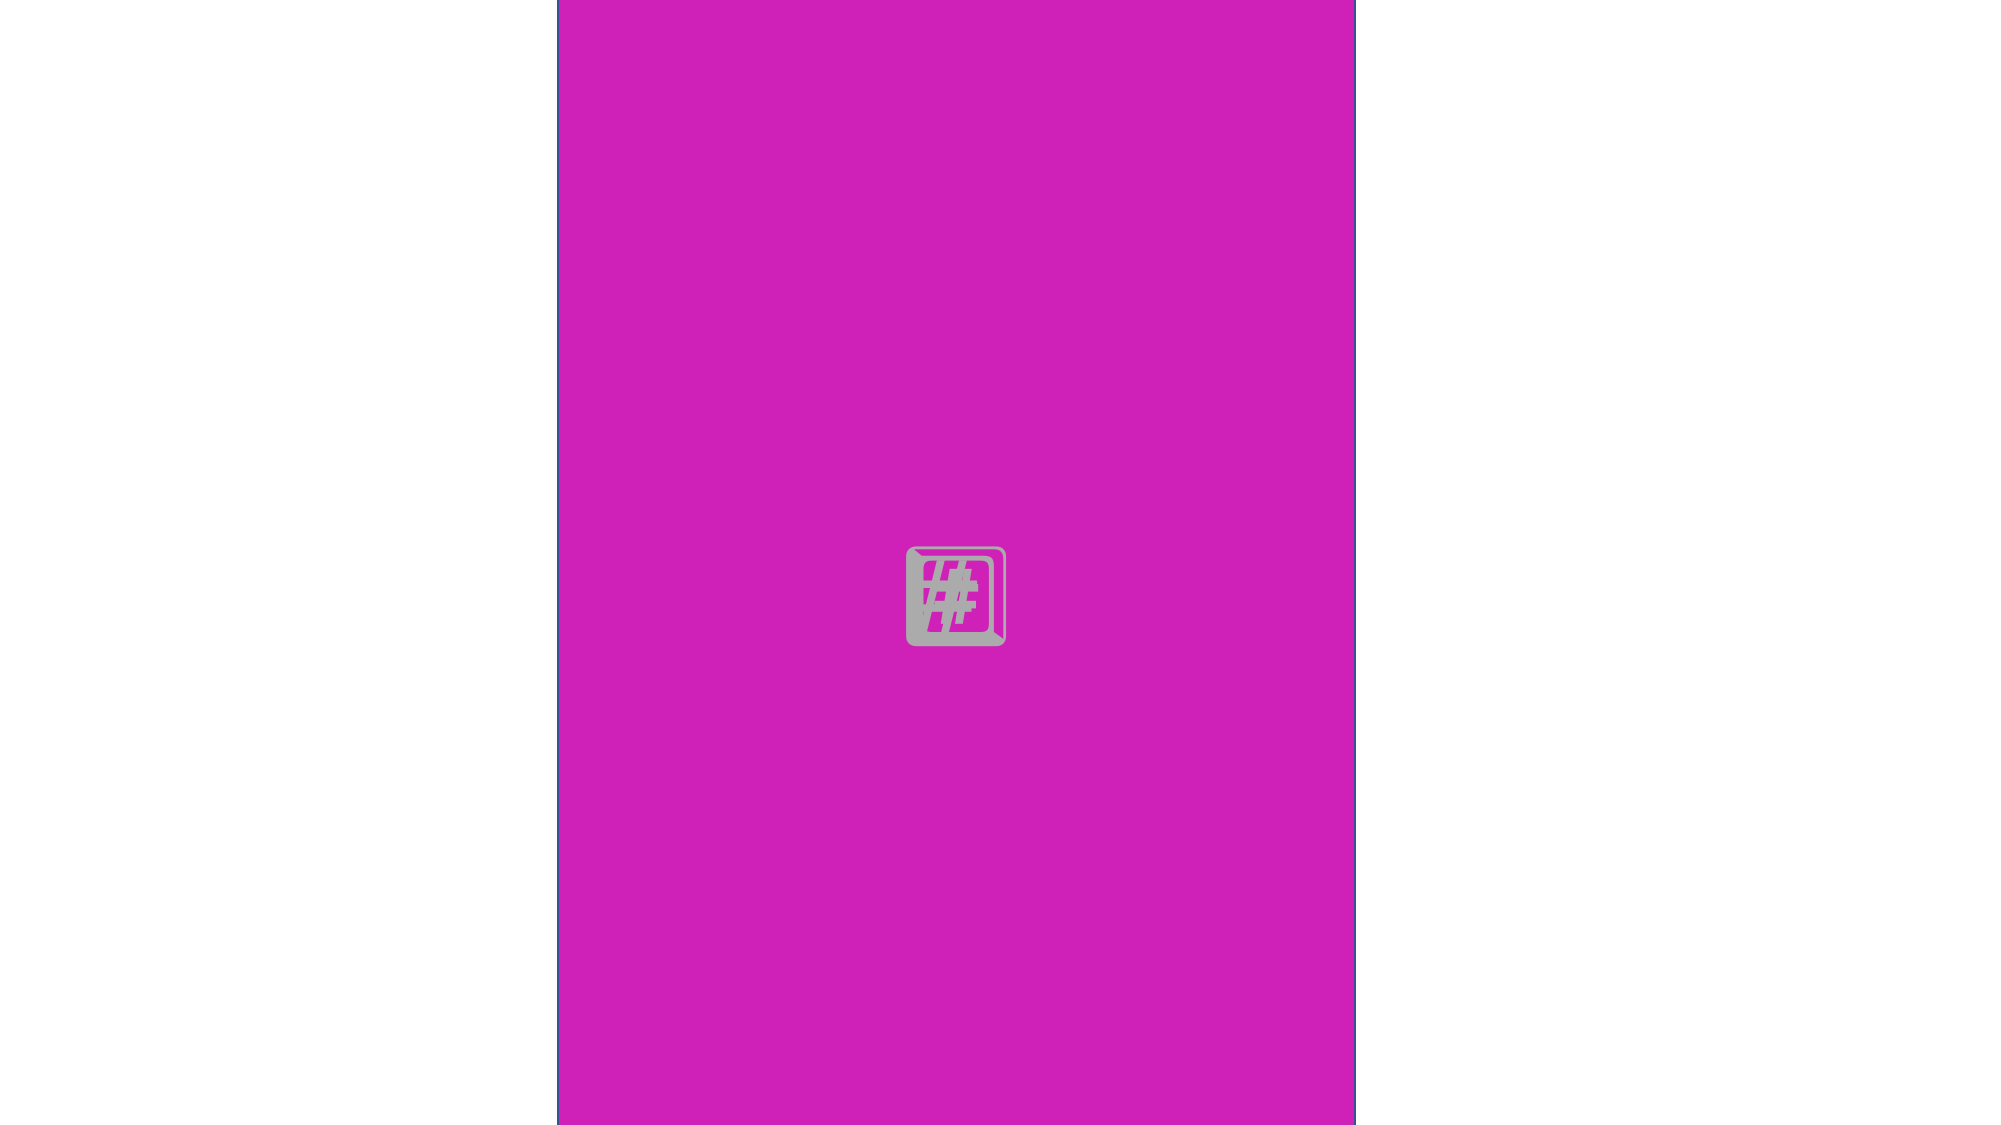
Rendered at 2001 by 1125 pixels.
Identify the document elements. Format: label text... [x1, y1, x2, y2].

text_box #️⃣ [557, 0, 1356, 1125]
